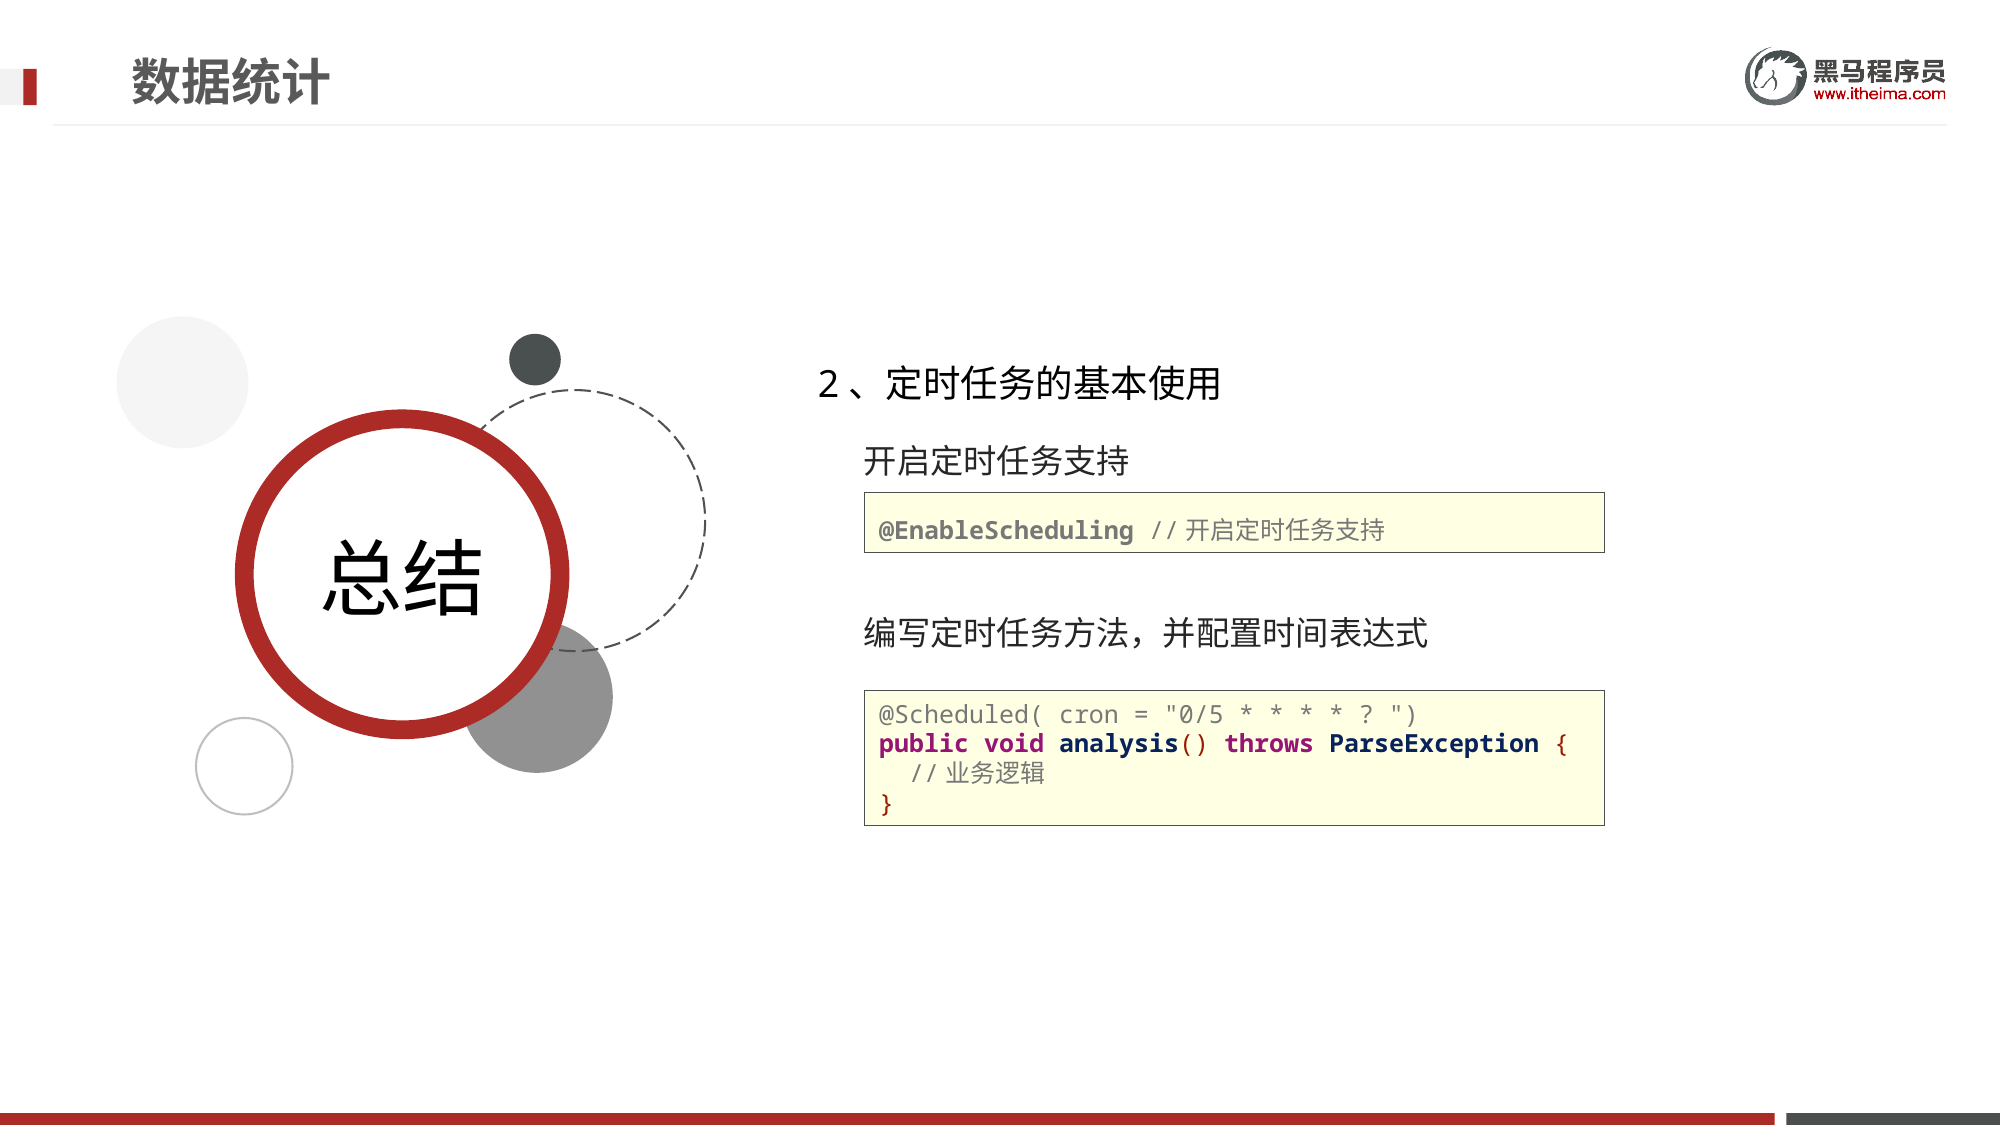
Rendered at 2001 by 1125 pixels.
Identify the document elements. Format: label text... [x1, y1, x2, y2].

text_box 编写定时任务方法，并配置时间表达式 [849, 585, 1539, 671]
picture [1744, 46, 1946, 106]
list 2、定时任务的基本使用 [803, 317, 1748, 403]
text_box @Scheduled( cron = "0/5 * * * * ? ") public void analysis() throws ParseException { //业务逻辑 } [864, 690, 1605, 826]
text_box 开启定时任务支持 [849, 412, 1175, 498]
text_box @EnableScheduling //开启定时任务支持 [864, 492, 1605, 553]
title 数据统计 [116, 38, 1556, 124]
